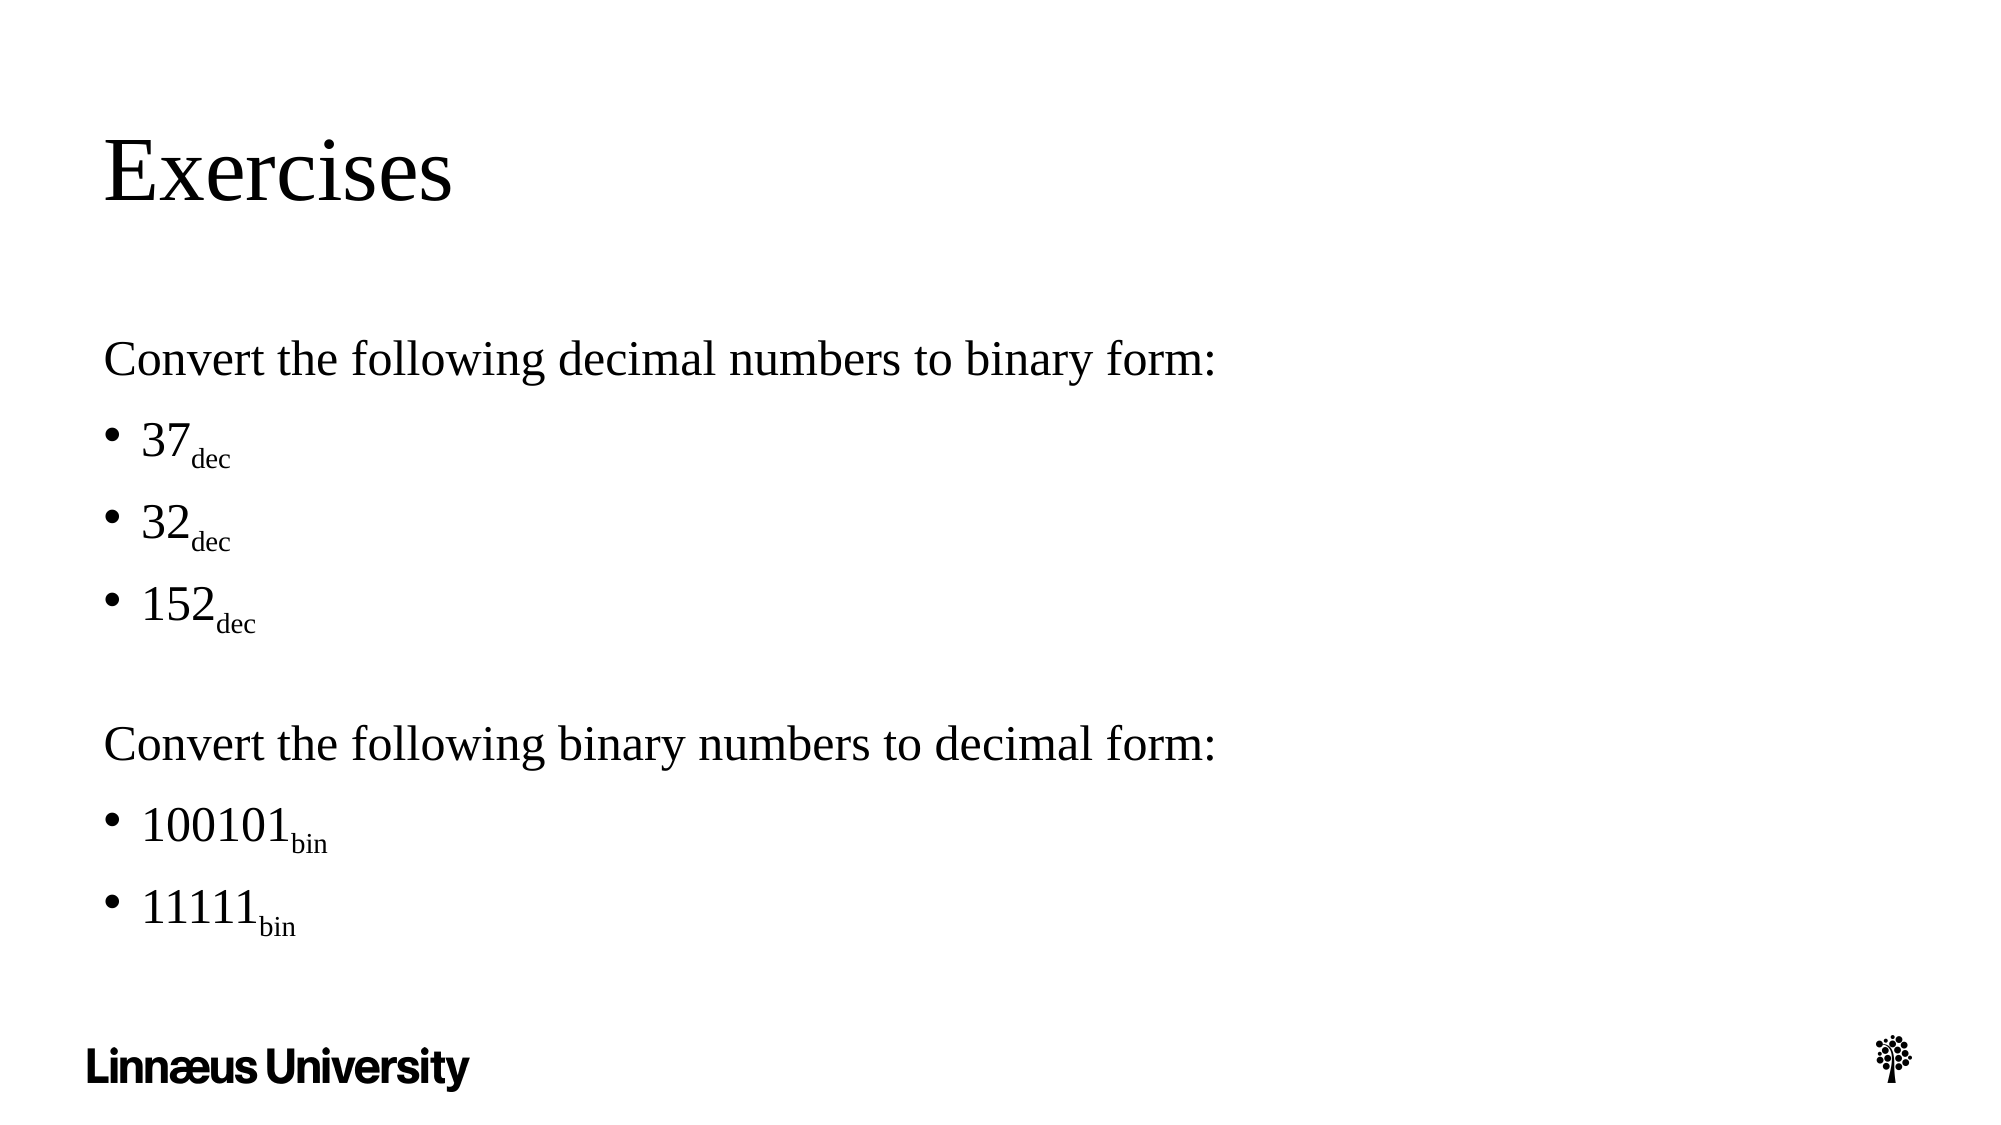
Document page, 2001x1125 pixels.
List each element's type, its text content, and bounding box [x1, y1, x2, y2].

title Exercises [88, 59, 1912, 284]
picture [85, 1047, 472, 1092]
picture [1876, 1035, 1912, 1083]
list Convert the following decimal numbers to binary form: 37dec 32dec 152dec Convert the following binary numbers to decimal form: 100101bin 11111bin [88, 324, 1912, 945]
